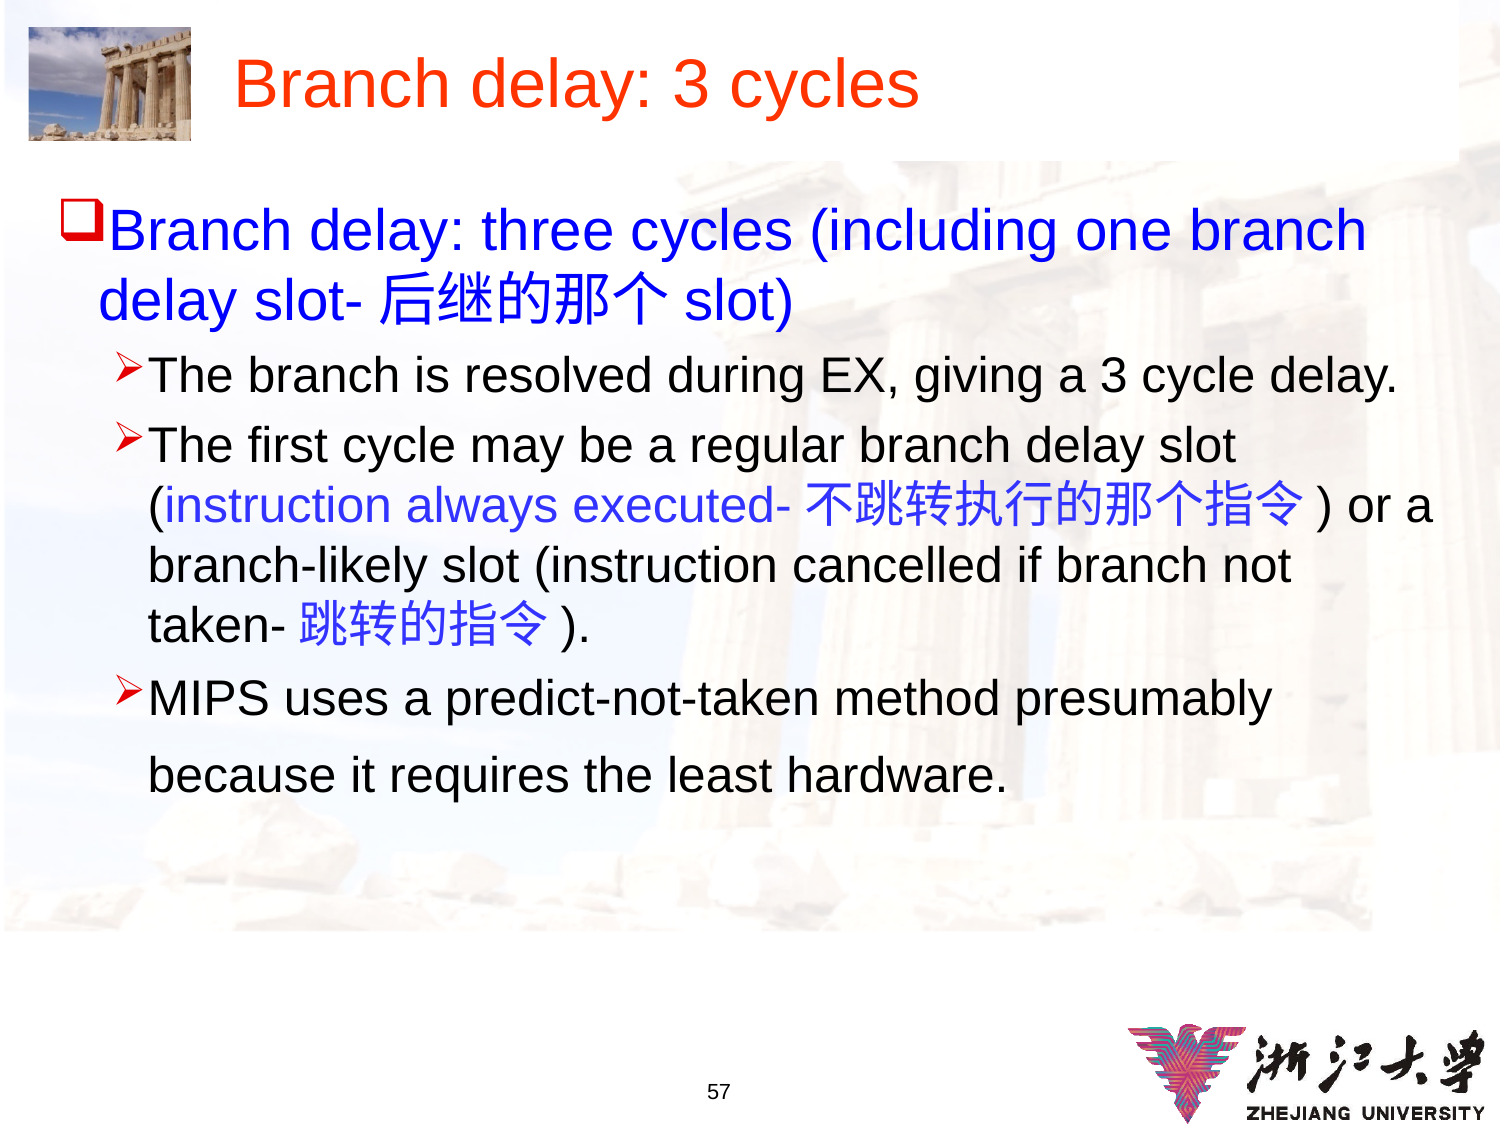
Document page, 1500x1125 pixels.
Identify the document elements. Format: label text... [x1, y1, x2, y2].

picture [0, 0, 1500, 1125]
list Branch delay: three cycles (including one branch delay slot-后继的那个slot) The branch is resolved during EX, giving a 3 cycle delay. The first cycle may be a regular branch delay slot (instruction always executed-不跳转执行的那个指令) or a branch-likely slot (instruction cancelled if branch not taken-跳转的指令). MIPS uses a predict-not-taken method presumably because it requires the least hardware. [41, 184, 1459, 972]
title Branch delay: 3 cycles [218, 0, 1459, 161]
